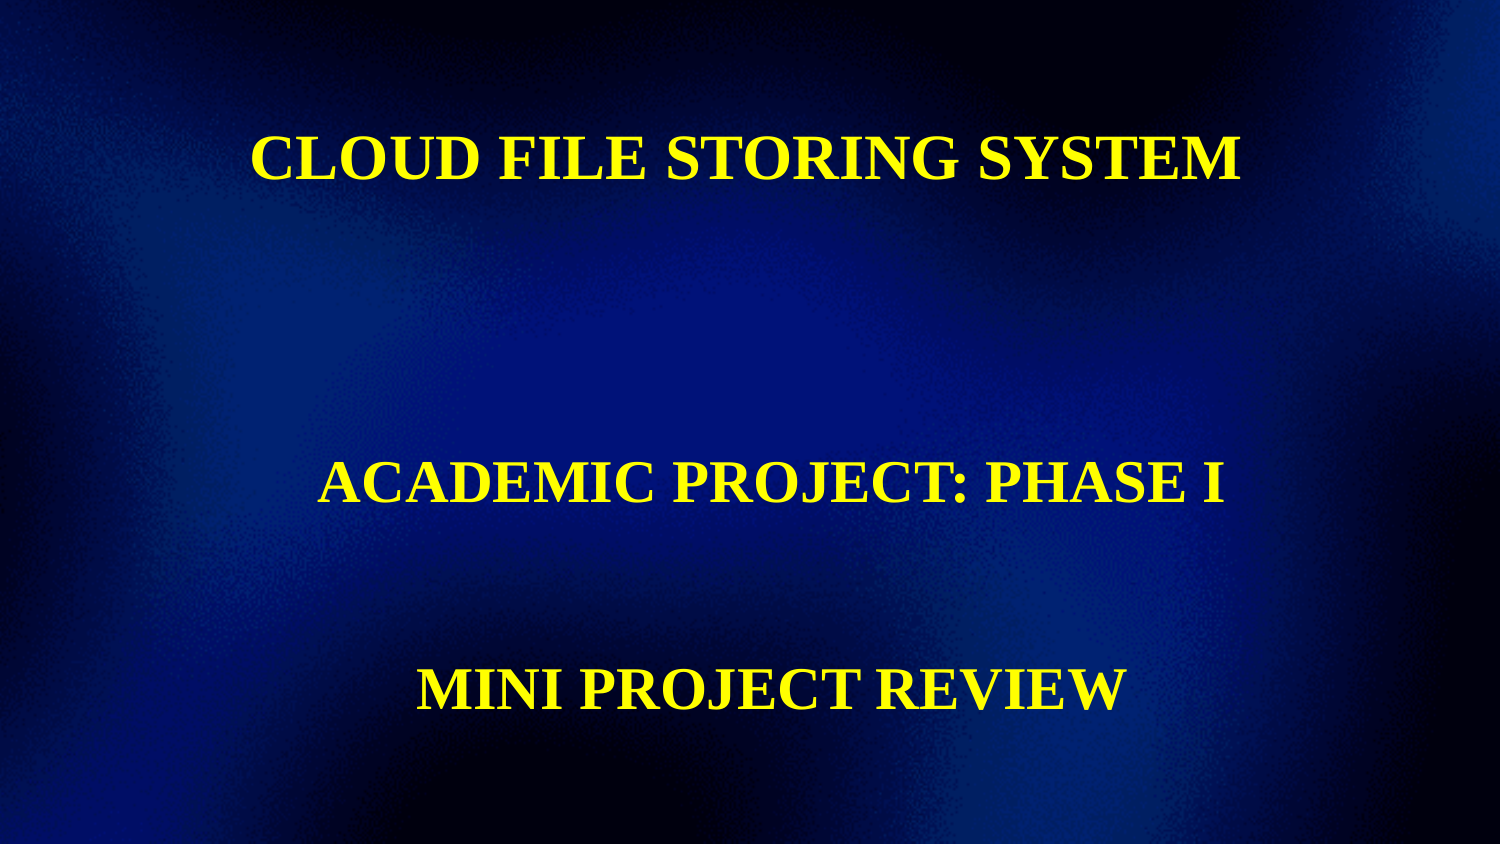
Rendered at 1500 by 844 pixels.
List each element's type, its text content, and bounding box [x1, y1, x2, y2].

picture [0, 0, 1500, 844]
text_box ACADEMIC PROJECT: PHASE I MINI PROJECT REVIEW [96, 442, 1447, 731]
text_box CLOUD FILE STORING SYSTEM [90, 107, 1418, 266]
